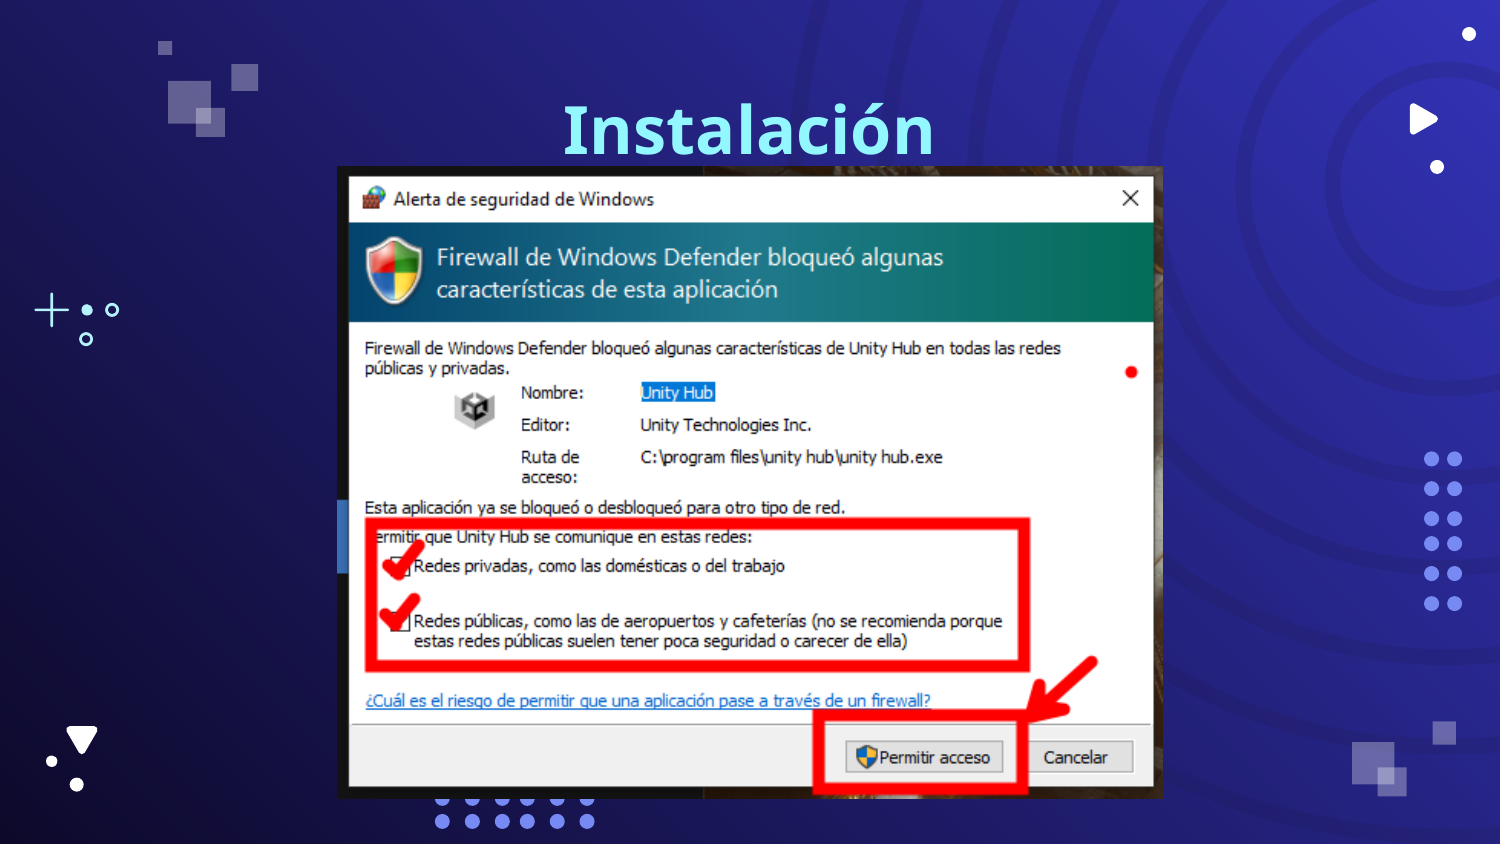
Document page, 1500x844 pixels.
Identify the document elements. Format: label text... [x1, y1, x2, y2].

title Instalación [118, 88, 1382, 167]
picture [337, 166, 1163, 799]
